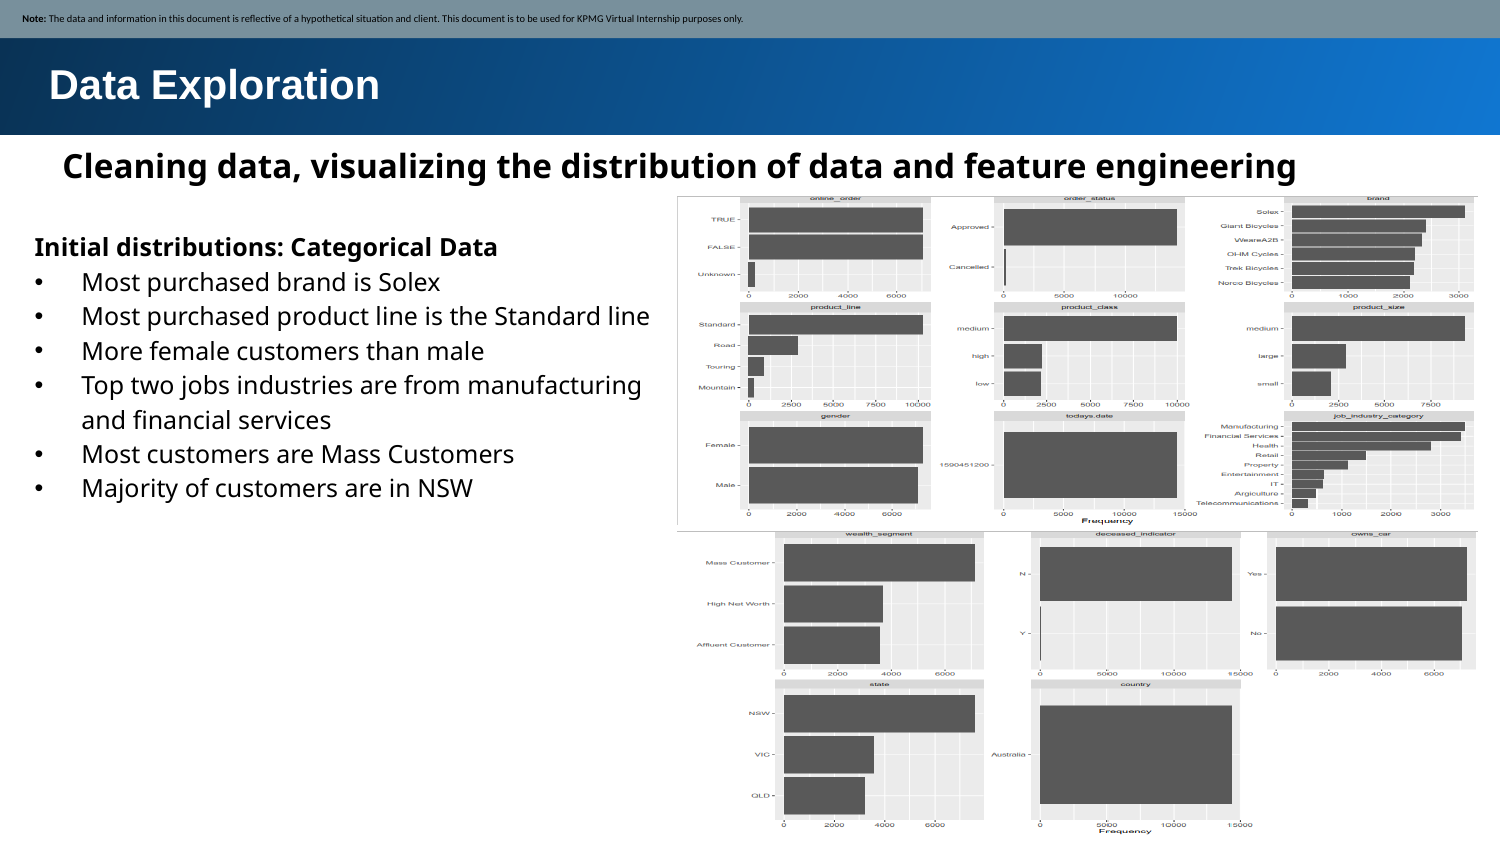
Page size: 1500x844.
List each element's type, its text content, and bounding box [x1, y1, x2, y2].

picture [676, 531, 1478, 835]
picture [676, 196, 1478, 526]
text_box [0, 39, 1500, 135]
text_box Cleaning data, visualizing the distribution of data and feature engineering [47, 124, 1453, 200]
text_box Initial distributions: Categorical Data Most purchased brand is Solex Most purchased product line is the Standard line More female customers than male Top two jobs industries are from manufacturing and financial services Most customers are Mass Customers Majority of customers are in NSW [19, 212, 674, 634]
text_box Note: The data and information in this document is reflective of a hypothetical situation and client. This document is to be used for KPMG Virtual Internship purposes only. [0, 0, 1500, 39]
text_box Data Exploration [33, 43, 1439, 124]
